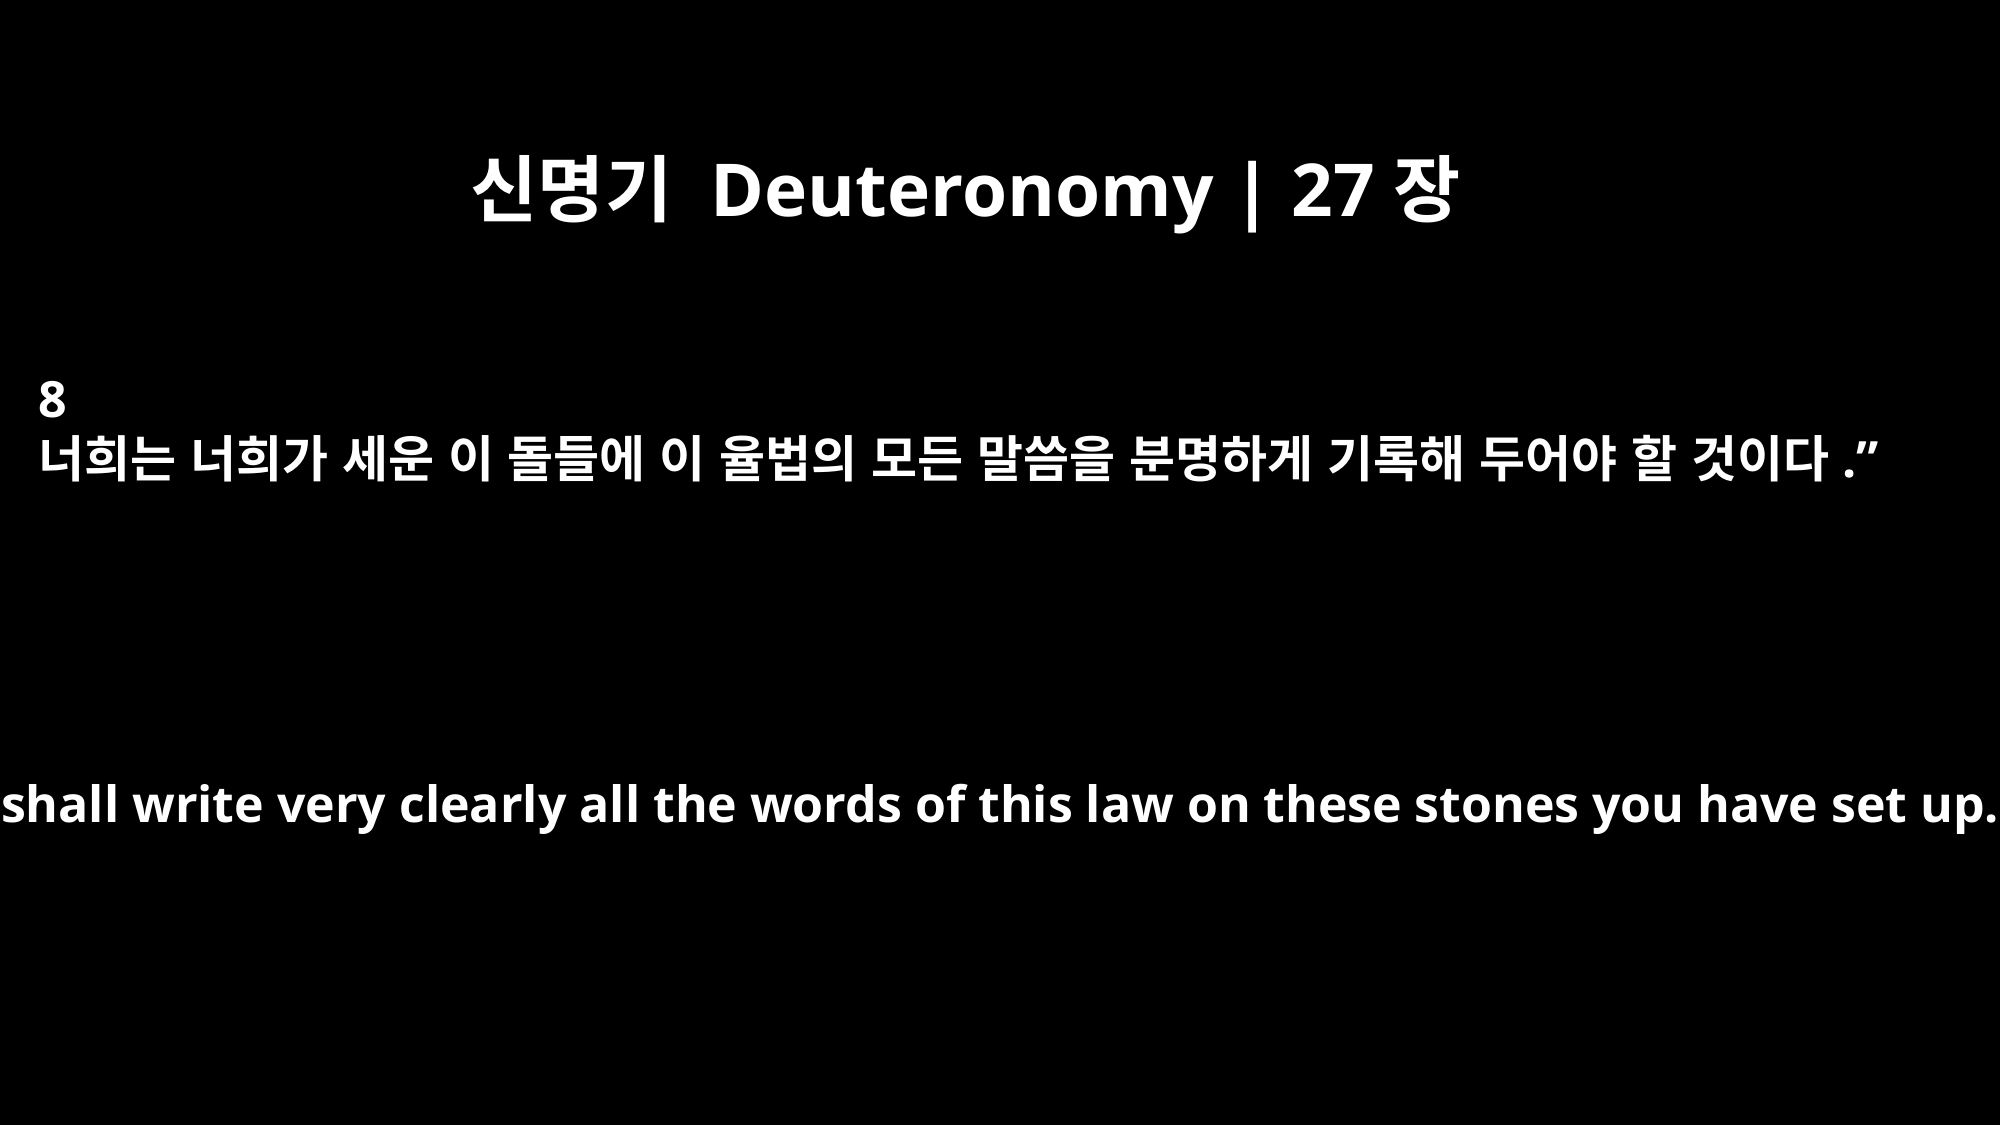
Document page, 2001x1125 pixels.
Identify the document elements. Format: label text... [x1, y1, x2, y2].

text_box 8 너희는 너희가 세운 이 돌들에 이 율법의 모든 말씀을 분명하게 기록해 두어야 할 것이다.” [23, 359, 1894, 495]
text_box And you shall write very clearly all the words of this law on these stones you have set up." [0, 764, 2000, 840]
text_box 신명기 Deuteronomy | 27장 [456, 136, 1476, 239]
